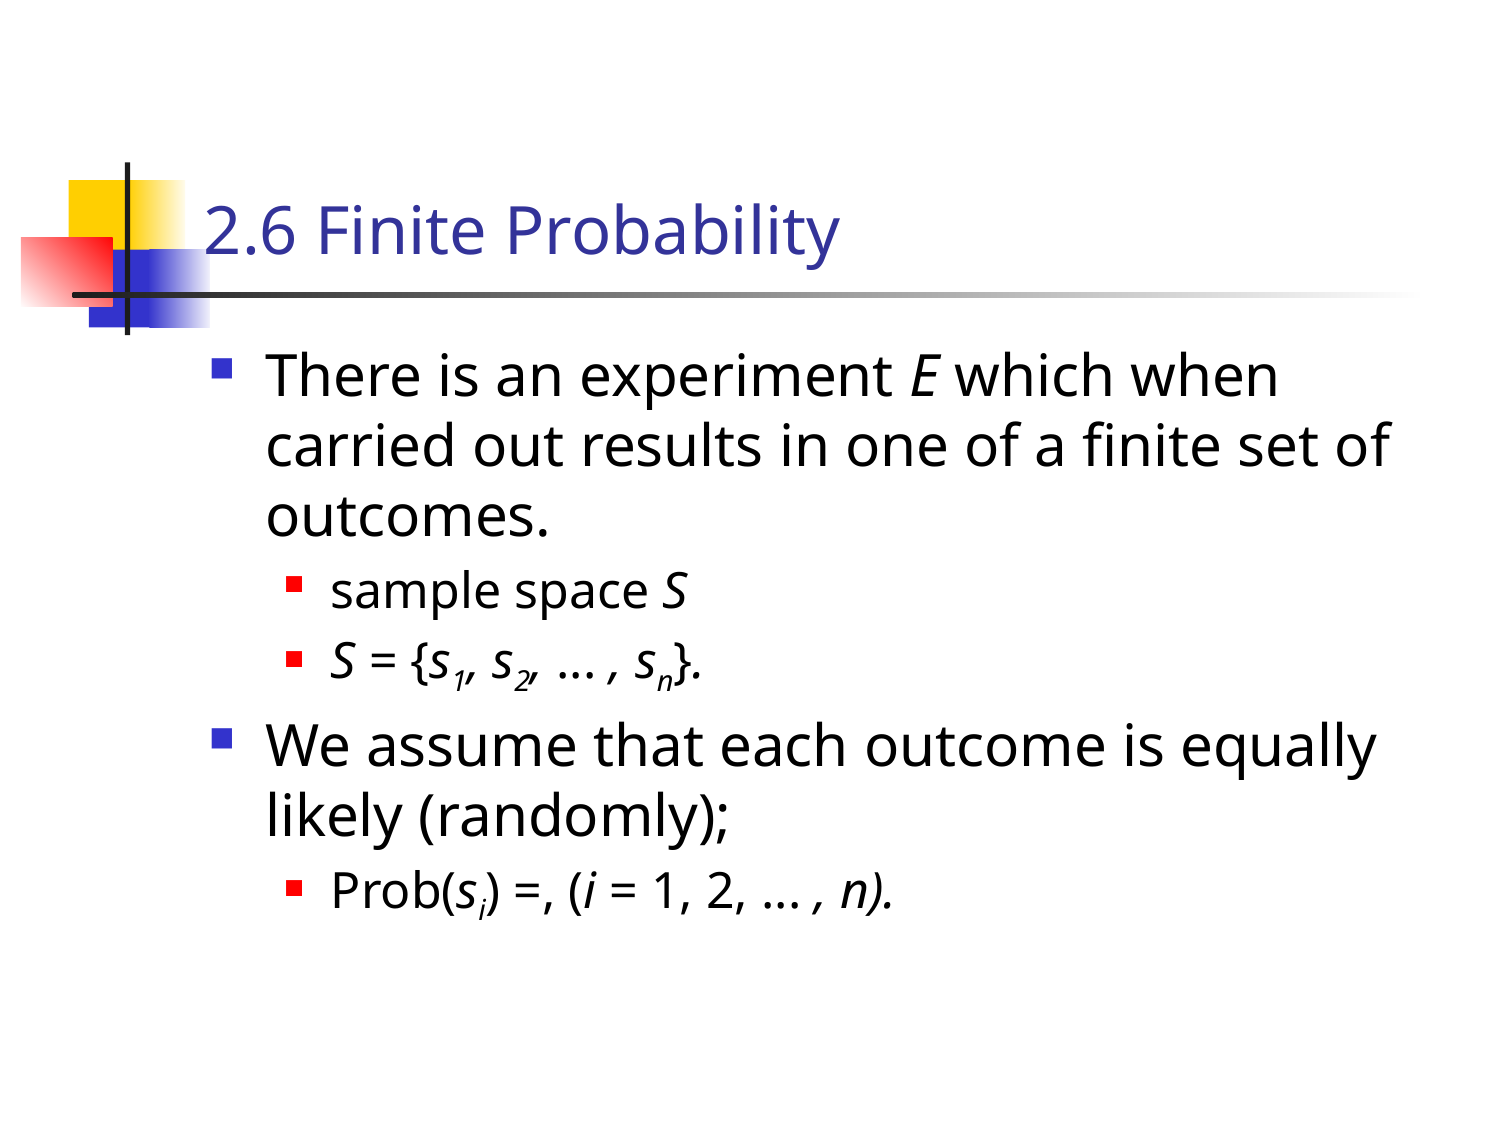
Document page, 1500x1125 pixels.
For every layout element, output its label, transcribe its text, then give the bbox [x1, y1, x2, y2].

title 2.6 Finite Probability [188, 35, 1468, 275]
